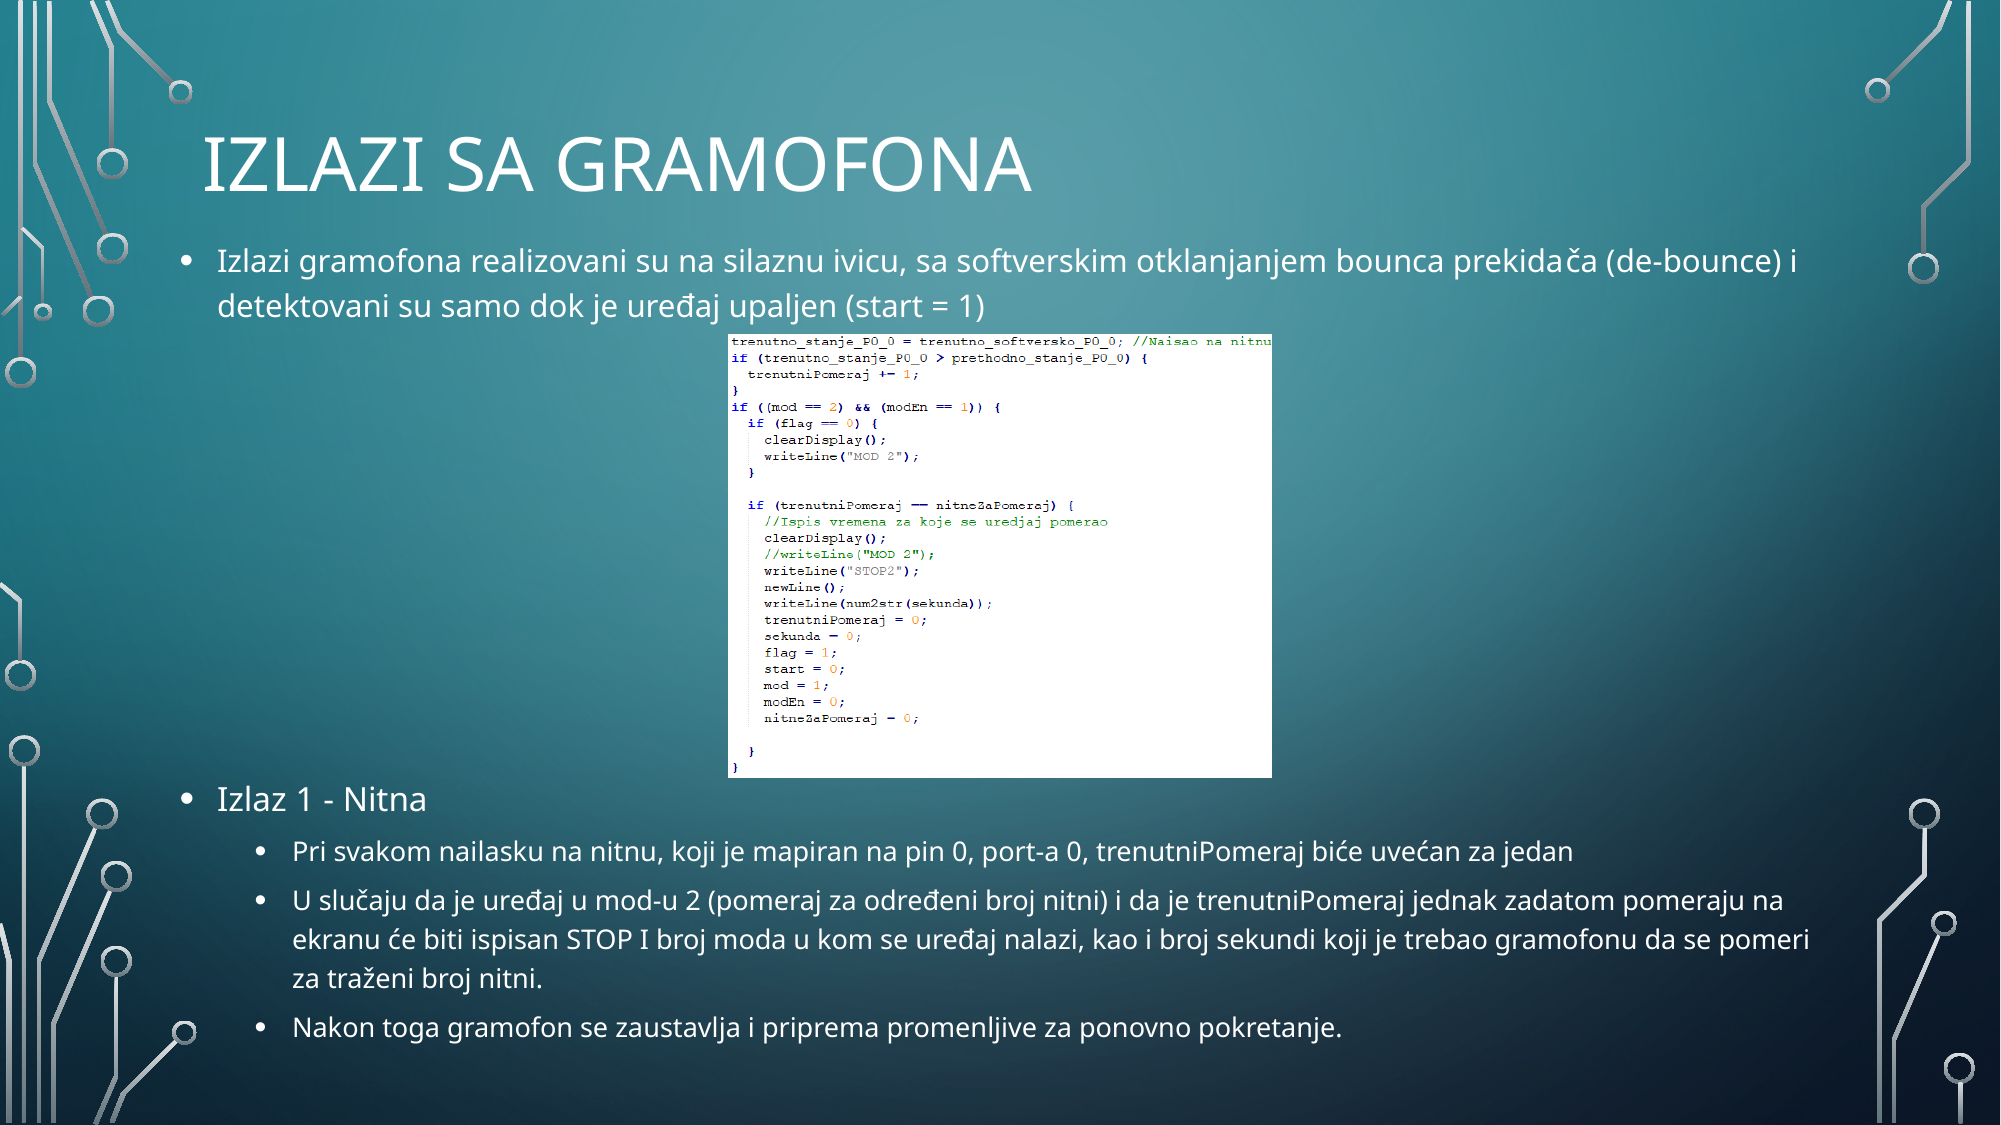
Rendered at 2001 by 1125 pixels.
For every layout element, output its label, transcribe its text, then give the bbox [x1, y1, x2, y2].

title Izlazi sa gramofona [187, 45, 1813, 226]
text_box Izlazi gramofona realizovani su na silaznu ivicu, sa softverskim otklanjanjem bounca prekidača (de-bounce) i detektovani su samo dok je uređaj upaljen (start = 1) [164, 226, 1835, 602]
list Izlaz 1 - Nitna Pri svakom nailasku na nitnu, koji je mapiran na pin 0, port-a 0, trenutniPomeraj biće uvećan za jedan U slučaju da je uređaj u mod-u 2 (pomeraj za određeni broj nitni) i da je trenutniPomeraj jednak zadatom pomeraju na ekranu će biti ispisan STOP I broj moda u kom se uređaj nalazi, kao i broj sekundi koji je trebao gramofonu da se pomeri za traženi broj nitni. Nakon toga gramofon se zaustavlja i priprema promenljive za ponovno pokretanje. [164, 762, 1835, 1125]
picture [728, 334, 1272, 779]
